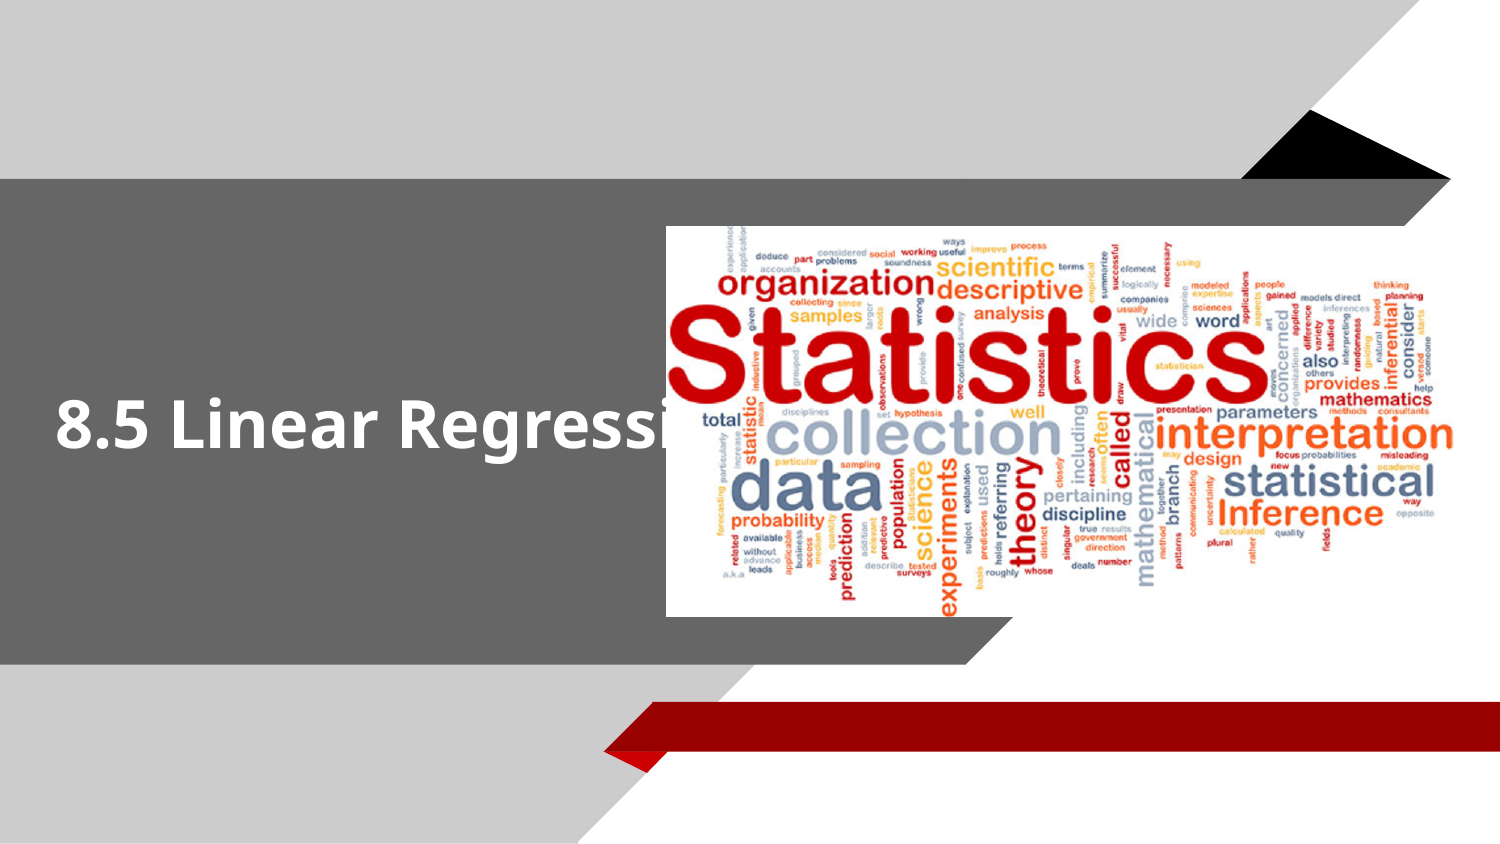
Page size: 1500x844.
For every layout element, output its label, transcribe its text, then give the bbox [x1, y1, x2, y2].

picture [665, 226, 1454, 618]
title 8.5 Linear Regression [40, 178, 1060, 665]
